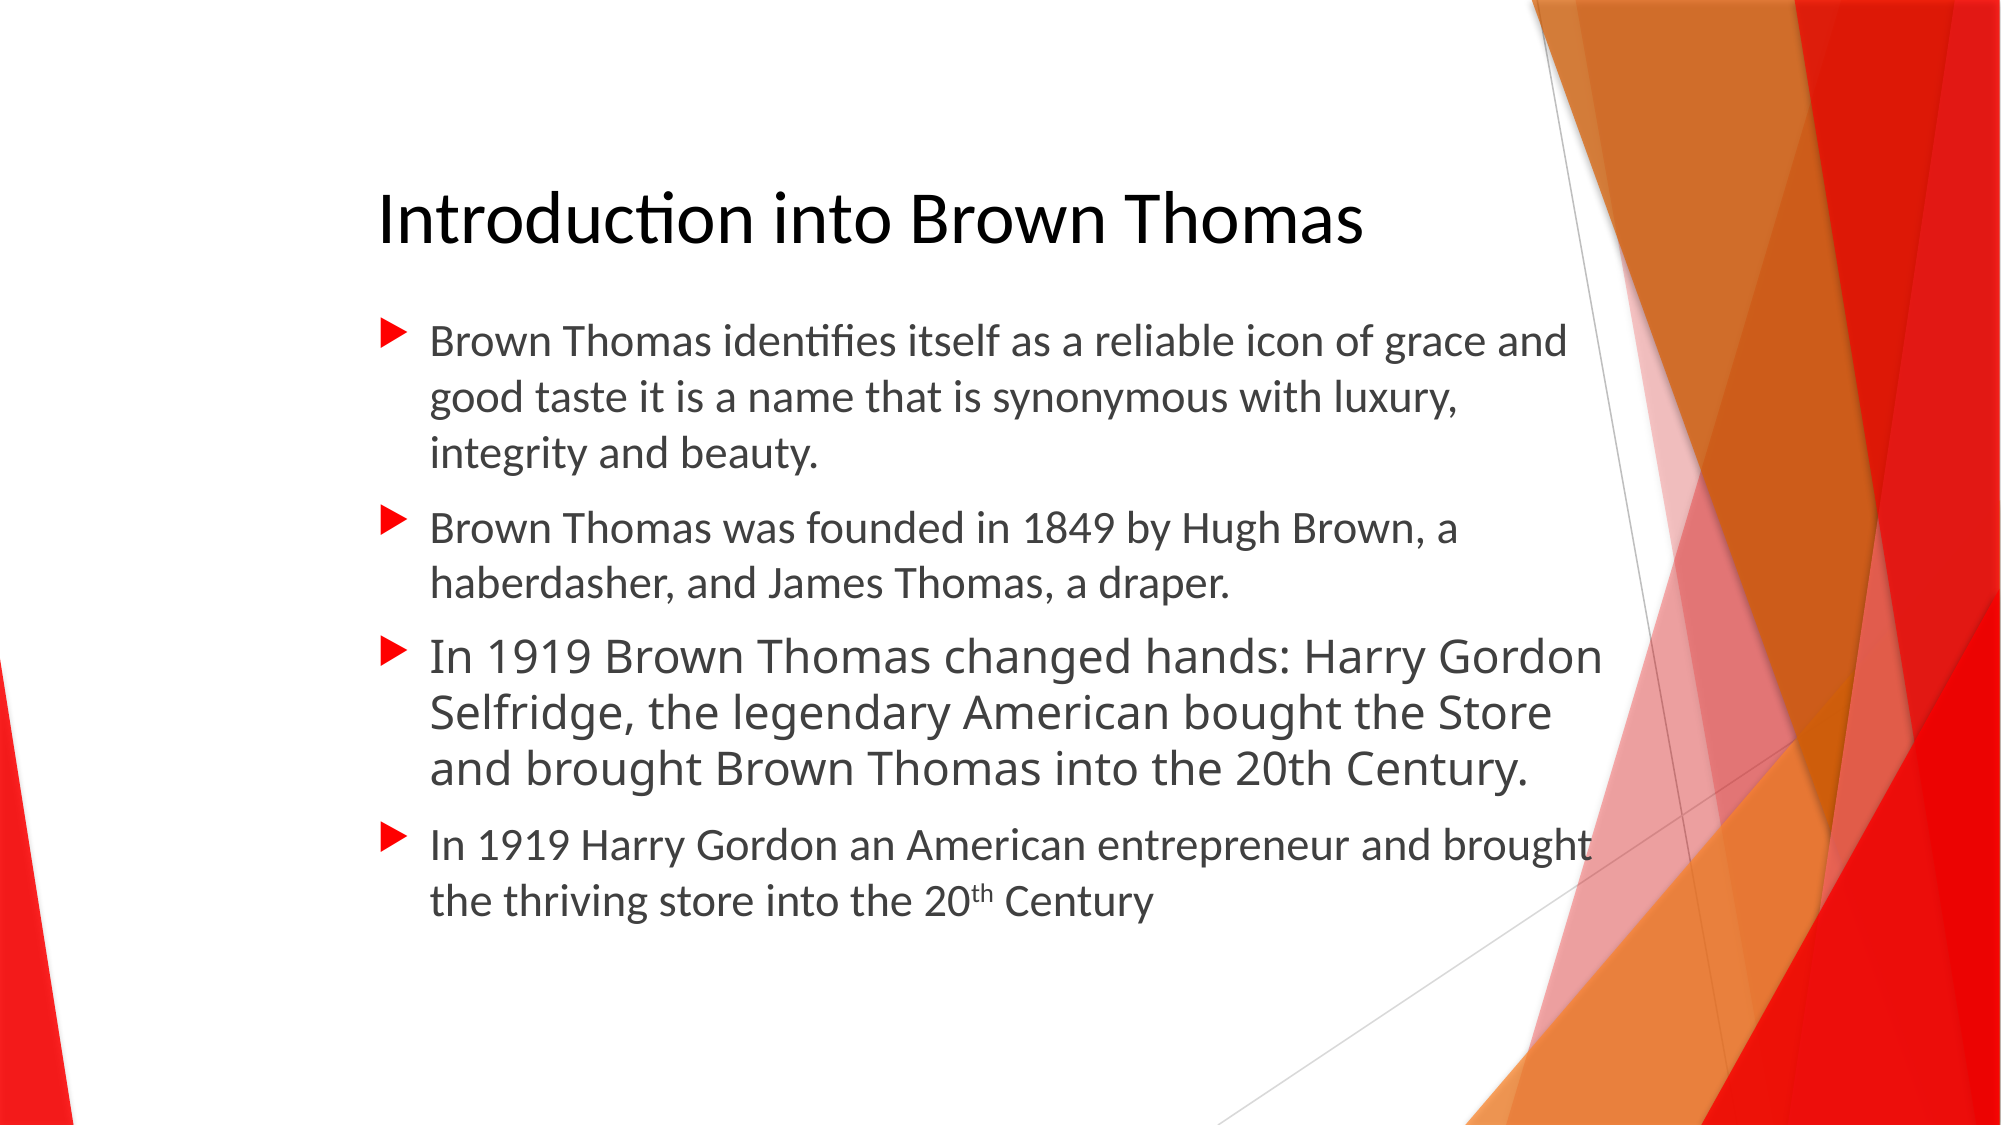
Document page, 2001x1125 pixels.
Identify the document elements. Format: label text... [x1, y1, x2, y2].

title Introduction into Brown Thomas [362, 160, 1638, 288]
list Brown Thomas identifies itself as a reliable icon of grace and good taste it is a name that is synonymous with luxury, integrity and beauty. Brown Thomas was founded in 1849 by Hugh Brown, a haberdasher, and James Thomas, a draper. In 1919 Brown Thomas changed hands: Harry Gordon Selfridge, the legendary American bought the Store and brought Brown Thomas into the 20th Century. In 1919 Harry Gordon an American entrepreneur and brought the thriving store into the 20th Century [362, 302, 1638, 978]
